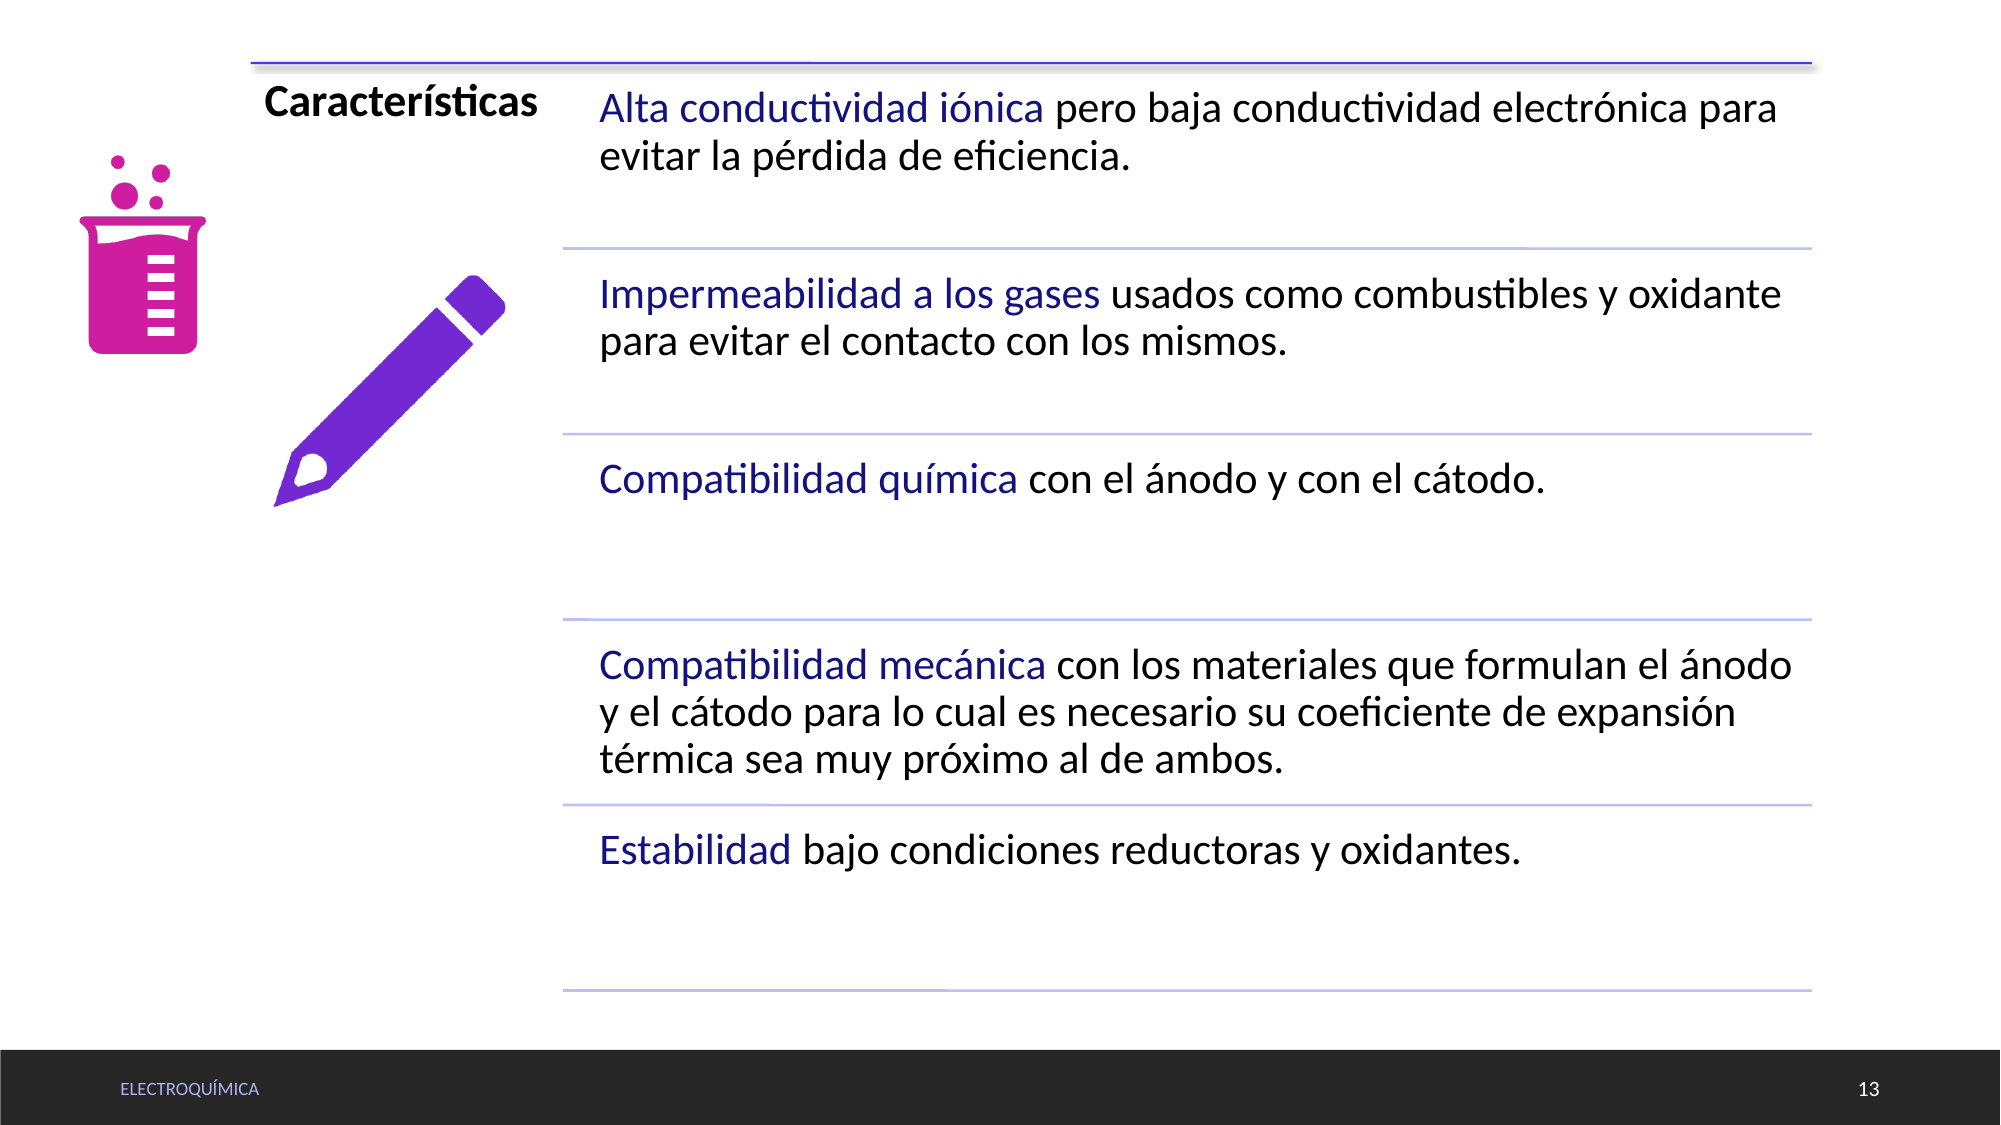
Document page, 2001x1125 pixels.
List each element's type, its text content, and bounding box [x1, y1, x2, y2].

slide_number 13 [1793, 1057, 1895, 1118]
picture [33, 145, 529, 531]
footer ELECTROQUÍMICA [105, 1057, 1224, 1118]
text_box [250, 62, 1813, 1001]
